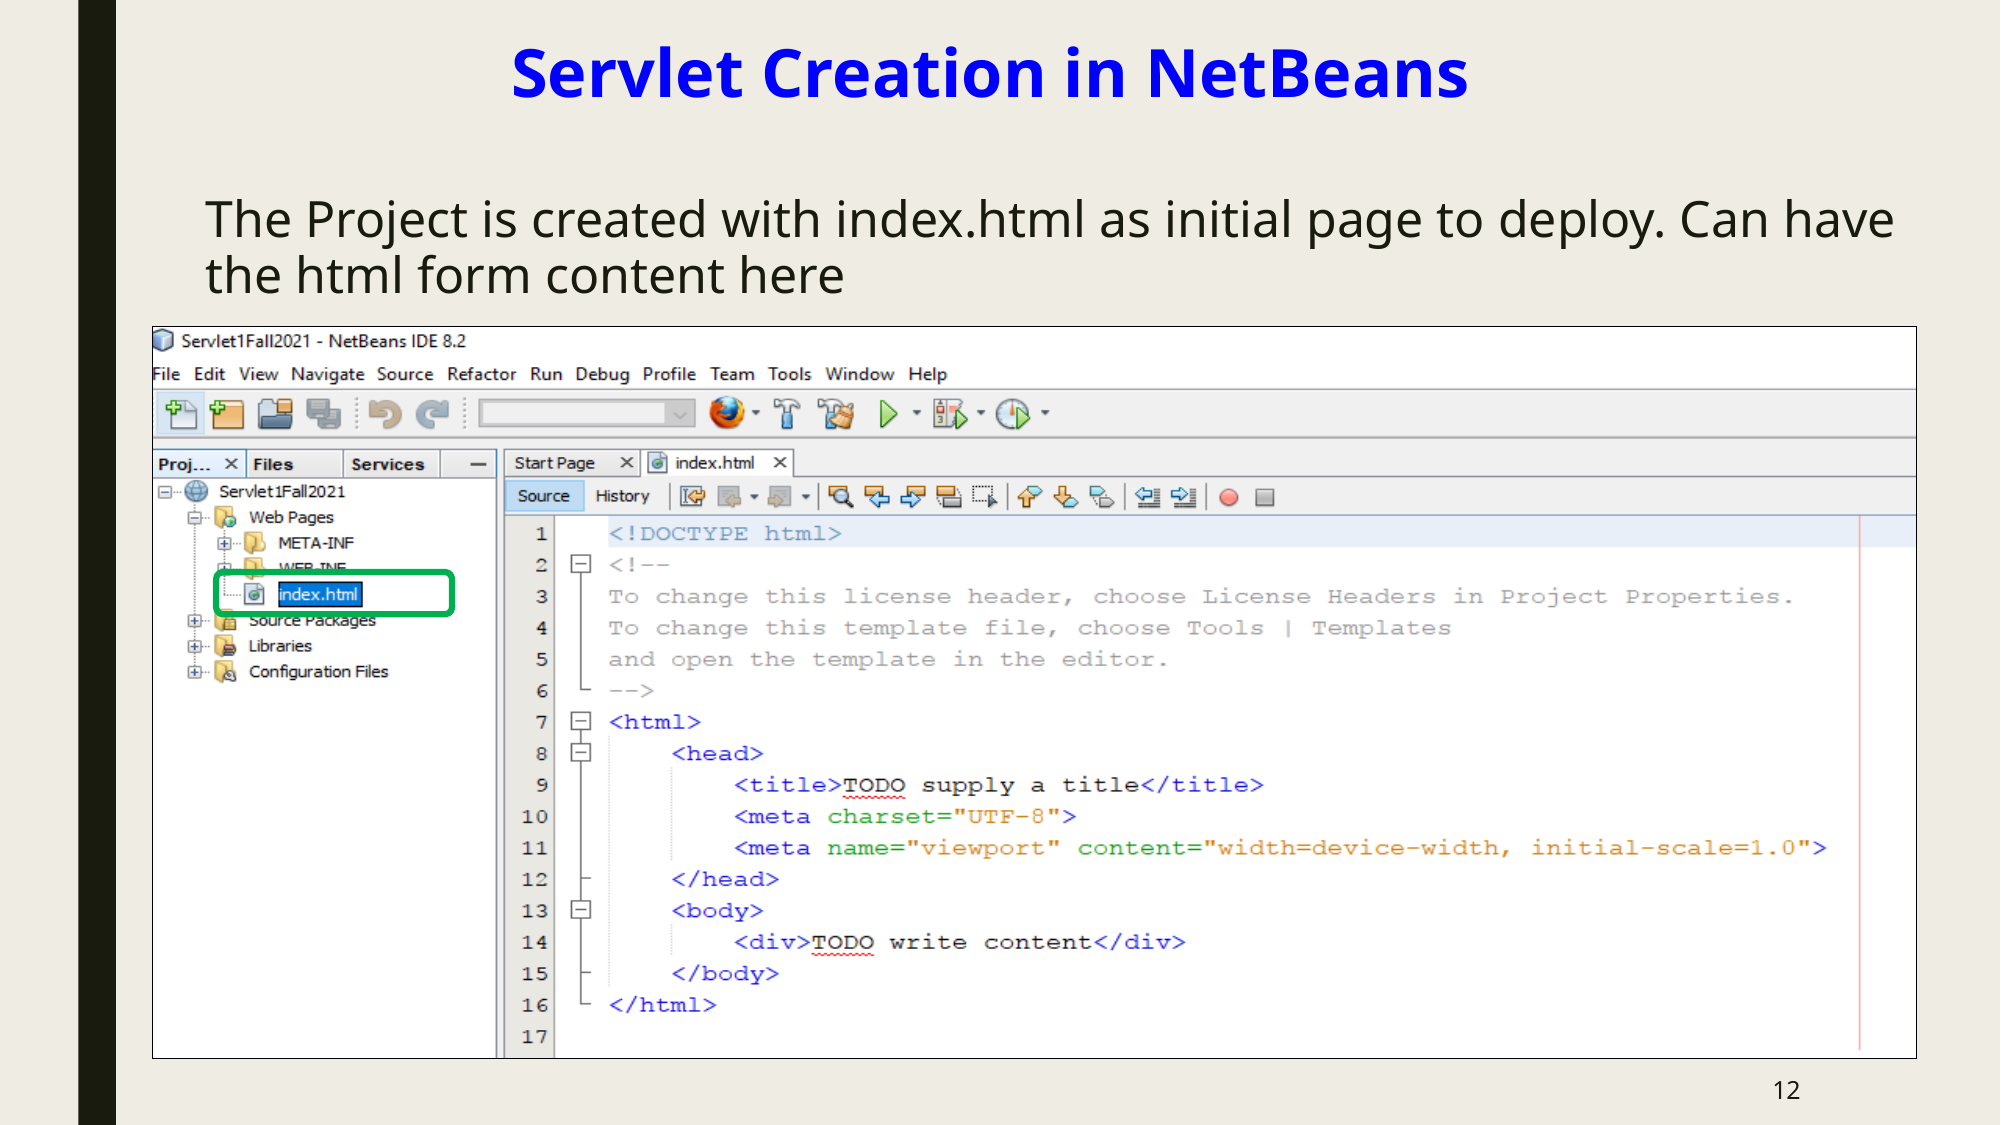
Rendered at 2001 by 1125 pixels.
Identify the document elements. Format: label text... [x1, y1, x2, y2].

list The Project is created with index.html as initial page to deploy. Can have the html form content here [190, 184, 1917, 326]
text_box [152, 326, 1917, 1059]
title Servlet Creation in NetBeans [0, 33, 1981, 137]
slide_number 12 [1553, 1059, 1816, 1125]
